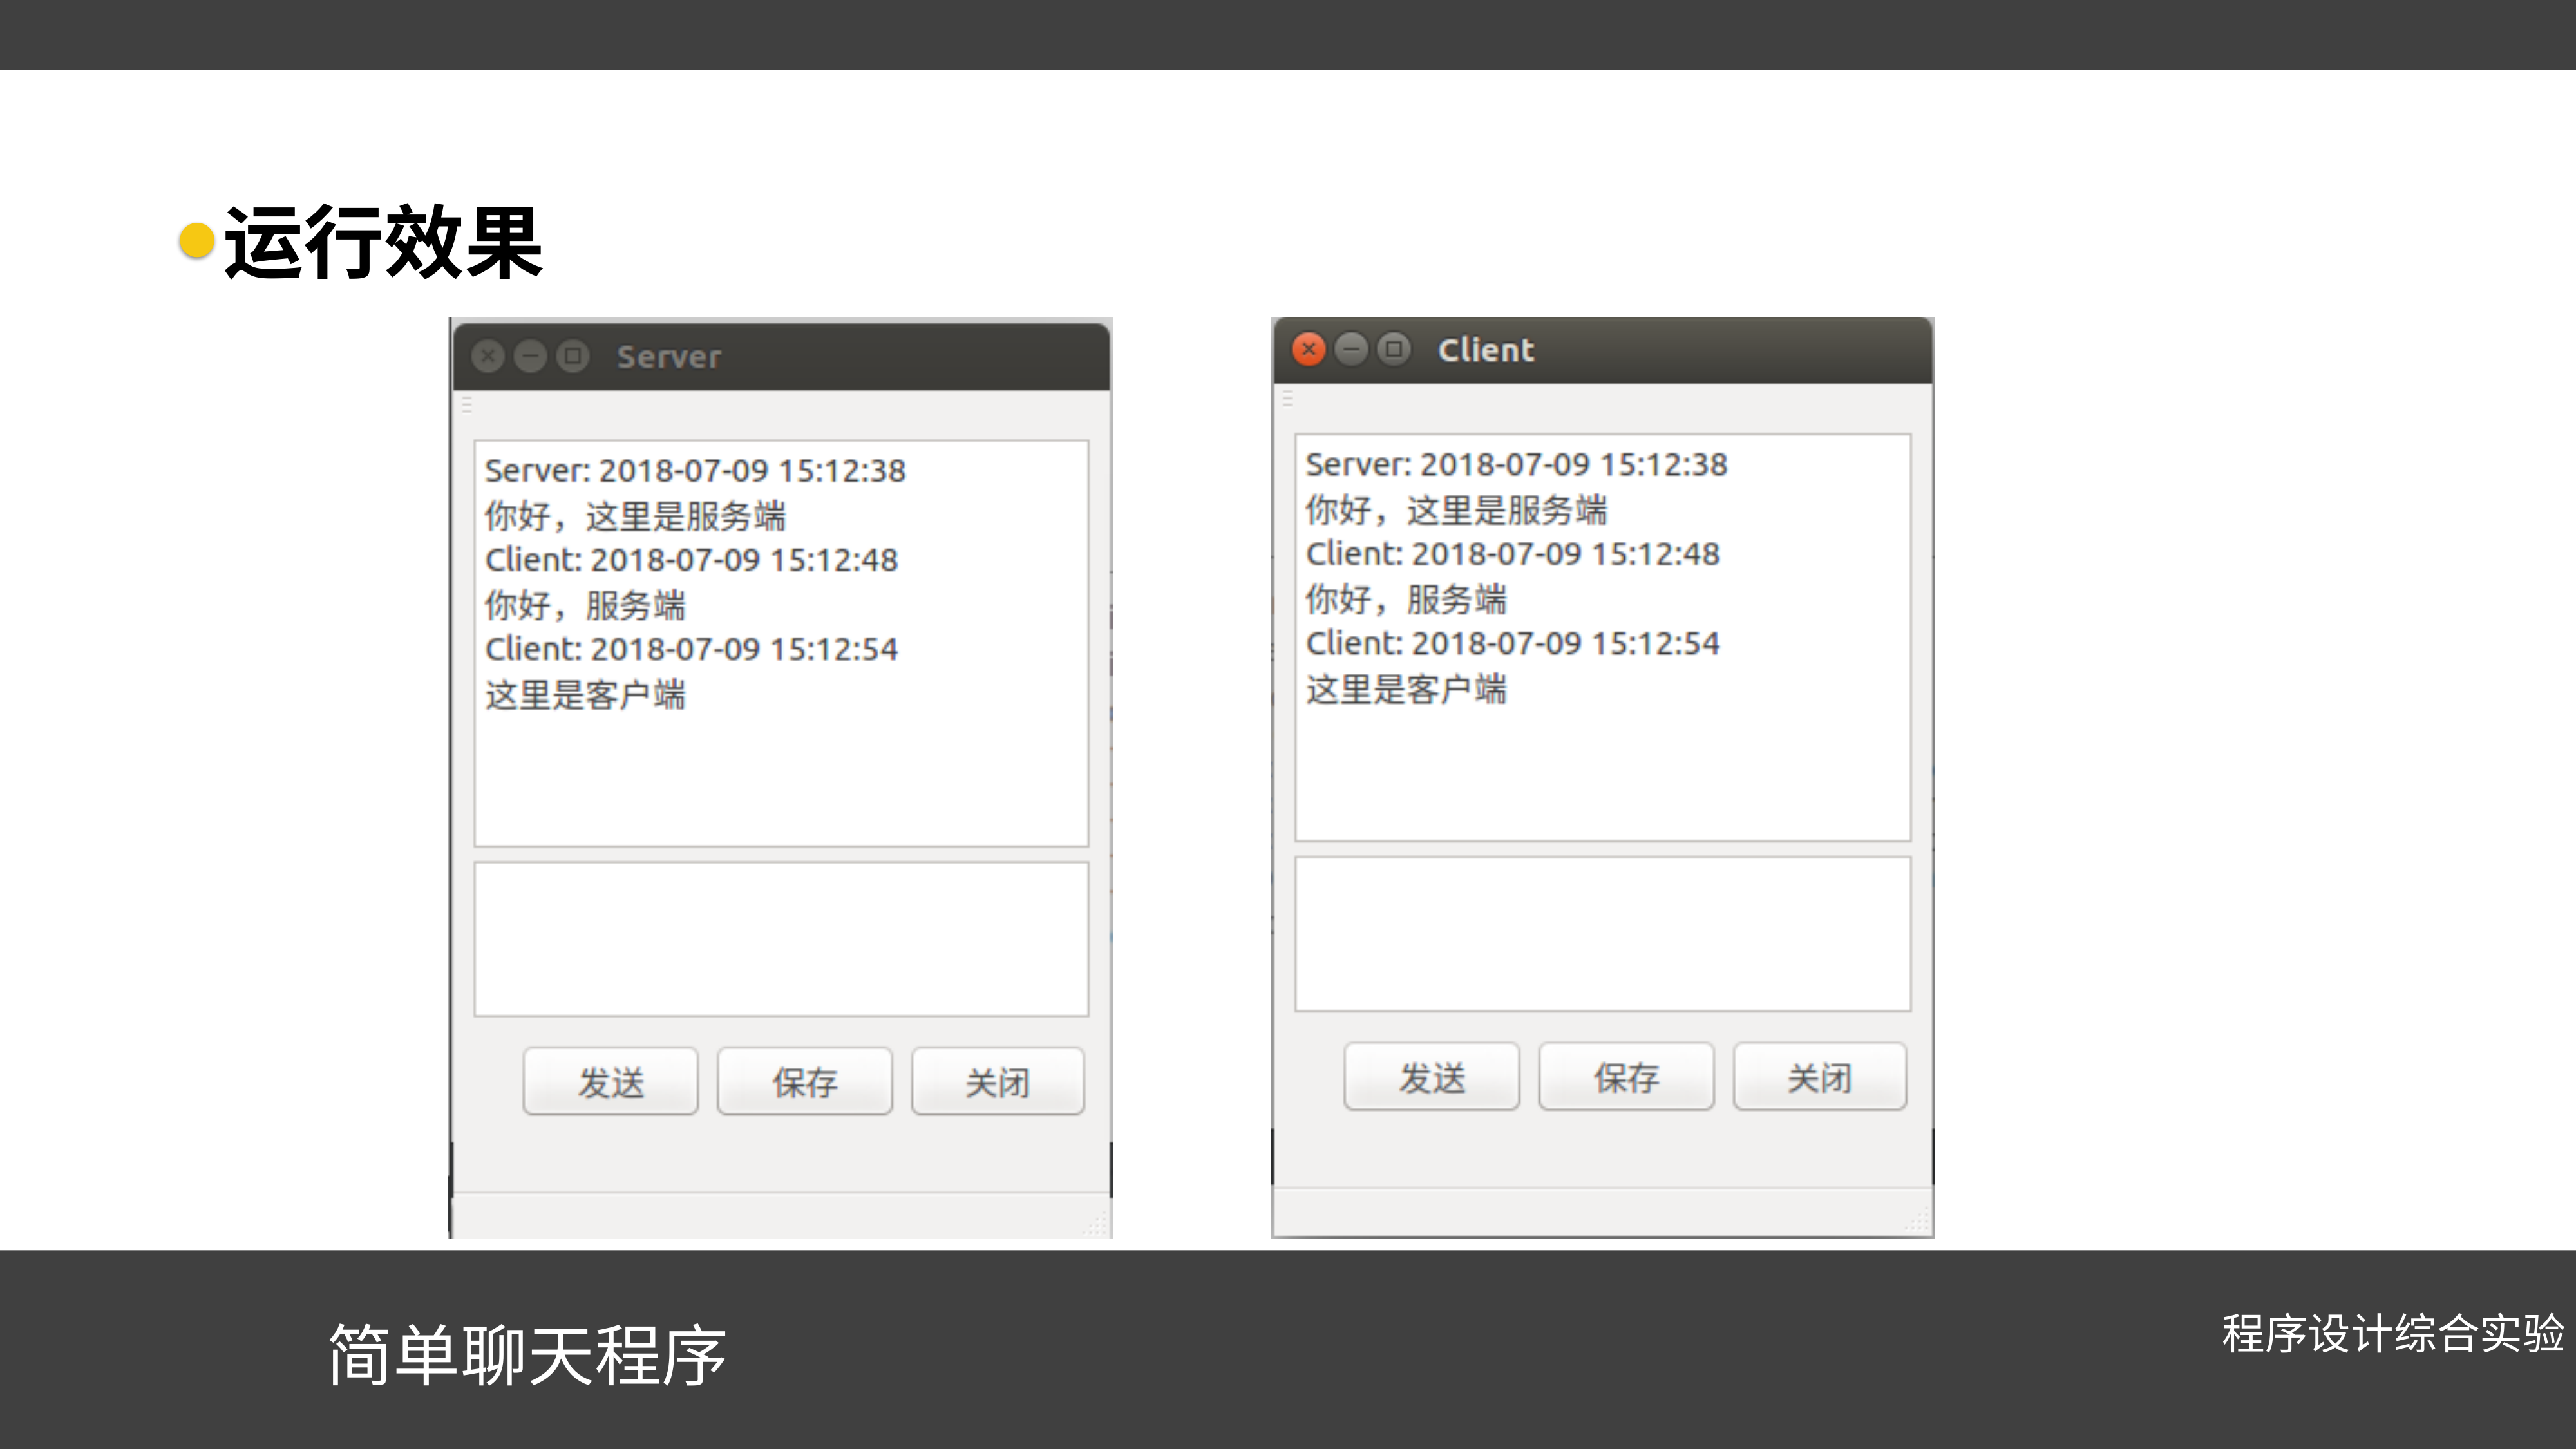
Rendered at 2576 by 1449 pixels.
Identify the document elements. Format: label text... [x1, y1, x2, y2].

picture [448, 317, 1113, 1239]
text_box 运行效果 [218, 186, 560, 294]
text_box [180, 223, 214, 258]
picture [1271, 317, 1935, 1239]
text_box 简单聊天程序 [180, 1308, 876, 1399]
text_box [0, 0, 2576, 70]
